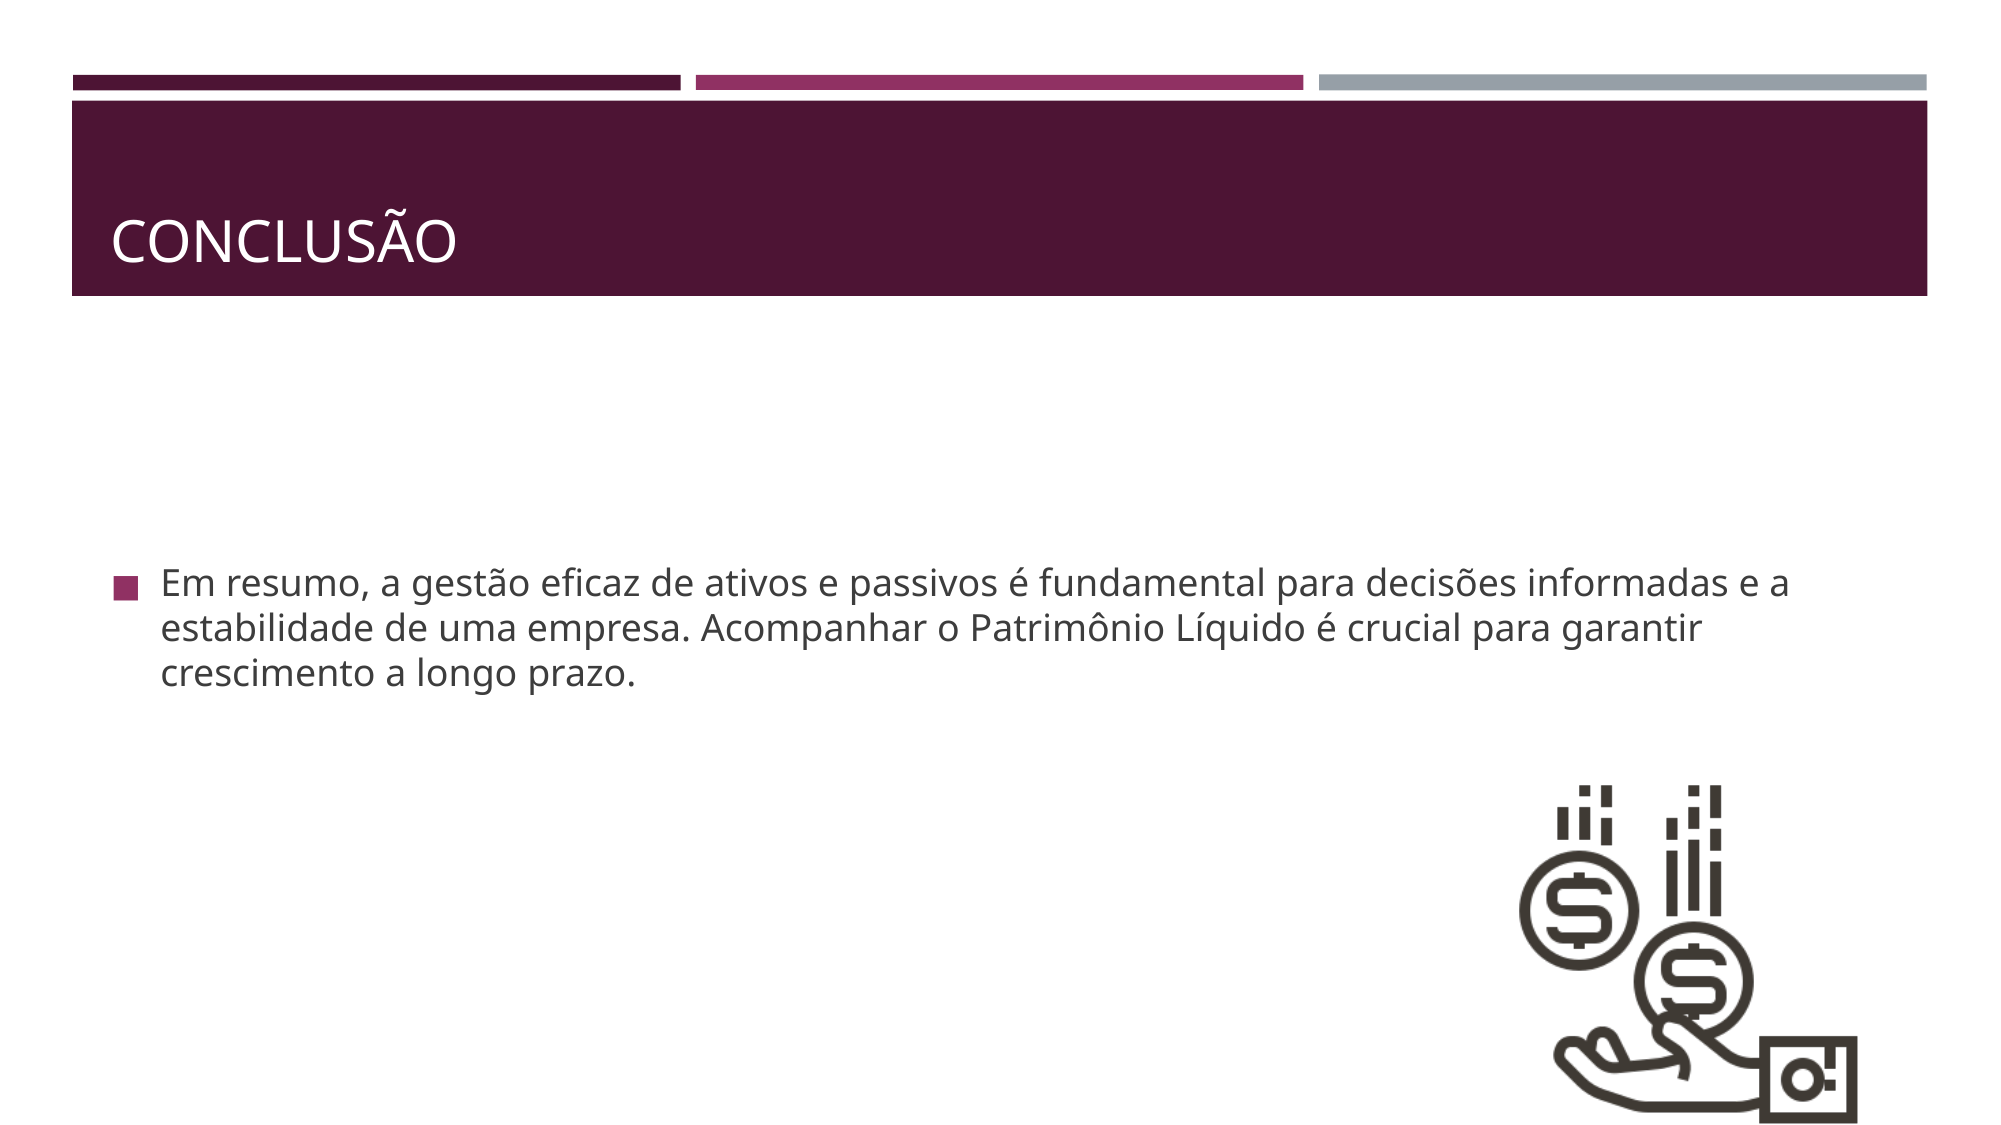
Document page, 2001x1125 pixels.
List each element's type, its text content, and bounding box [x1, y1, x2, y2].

picture [1514, 780, 1863, 1125]
list Em resumo, a gestão eficaz de ativos e passivos é fundamental para decisões informadas e a estabilidade de uma empresa. Acompanhar o Patrimônio Líquido é crucial para garantir crescimento a longo prazo. [95, 357, 1905, 962]
title CONCLUSÃO [95, 115, 1905, 282]
